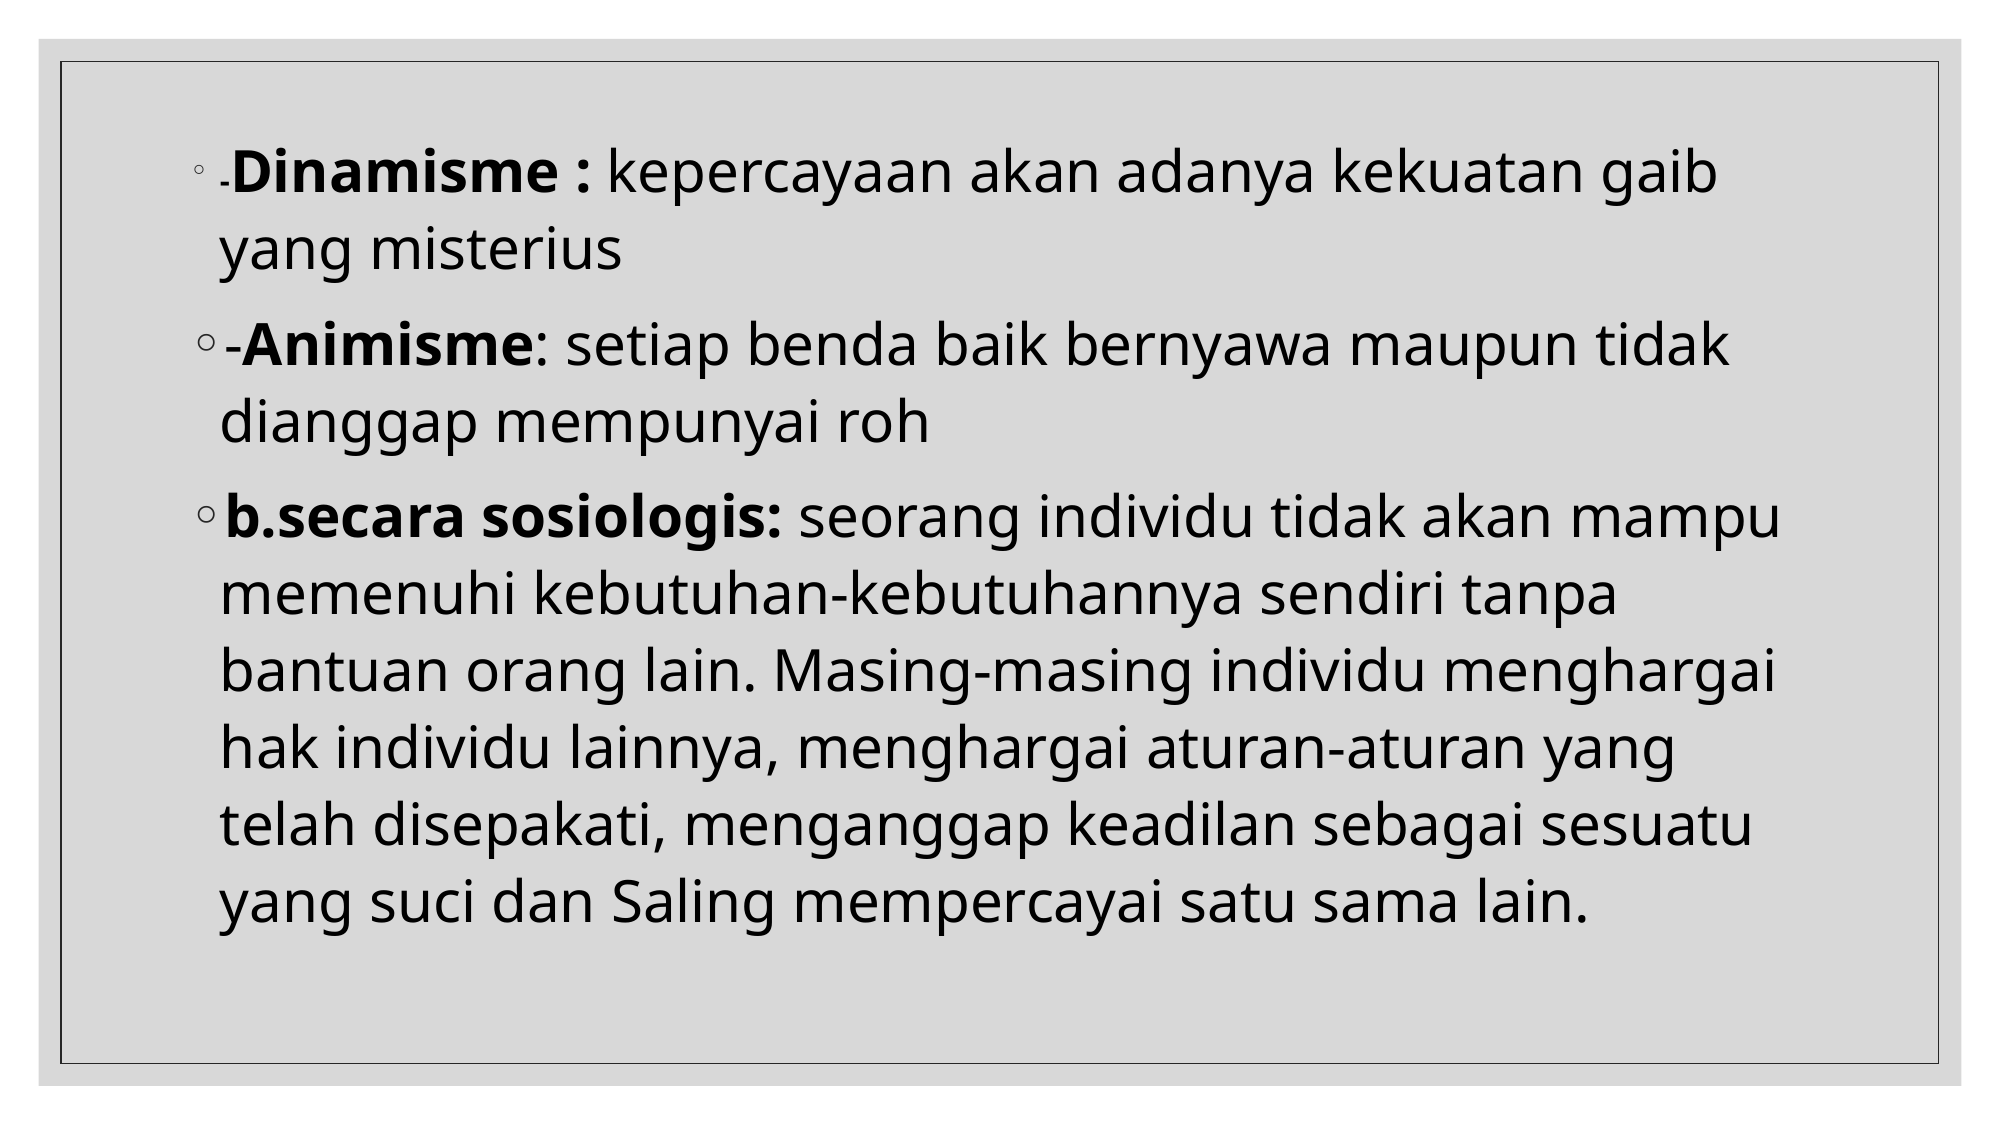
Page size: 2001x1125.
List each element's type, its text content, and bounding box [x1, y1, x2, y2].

list -Dinamisme : kepercayaan akan adanya kekuatan gaib yang misterius -Animisme: setiap benda baik bernyawa maupun tidak dianggap mempunyai roh b.secara sosiologis: seorang individu tidak akan mampu memenuhi kebutuhan-kebutuhannya sendiri tanpa bantuan orang lain. Masing-masing individu menghargai hak individu lainnya, menghargai aturan-aturan yang telah disepakati, menganggap keadilan sebagai sesuatu yang suci dan Saling mempercayai satu sama lain. [174, 119, 1811, 977]
